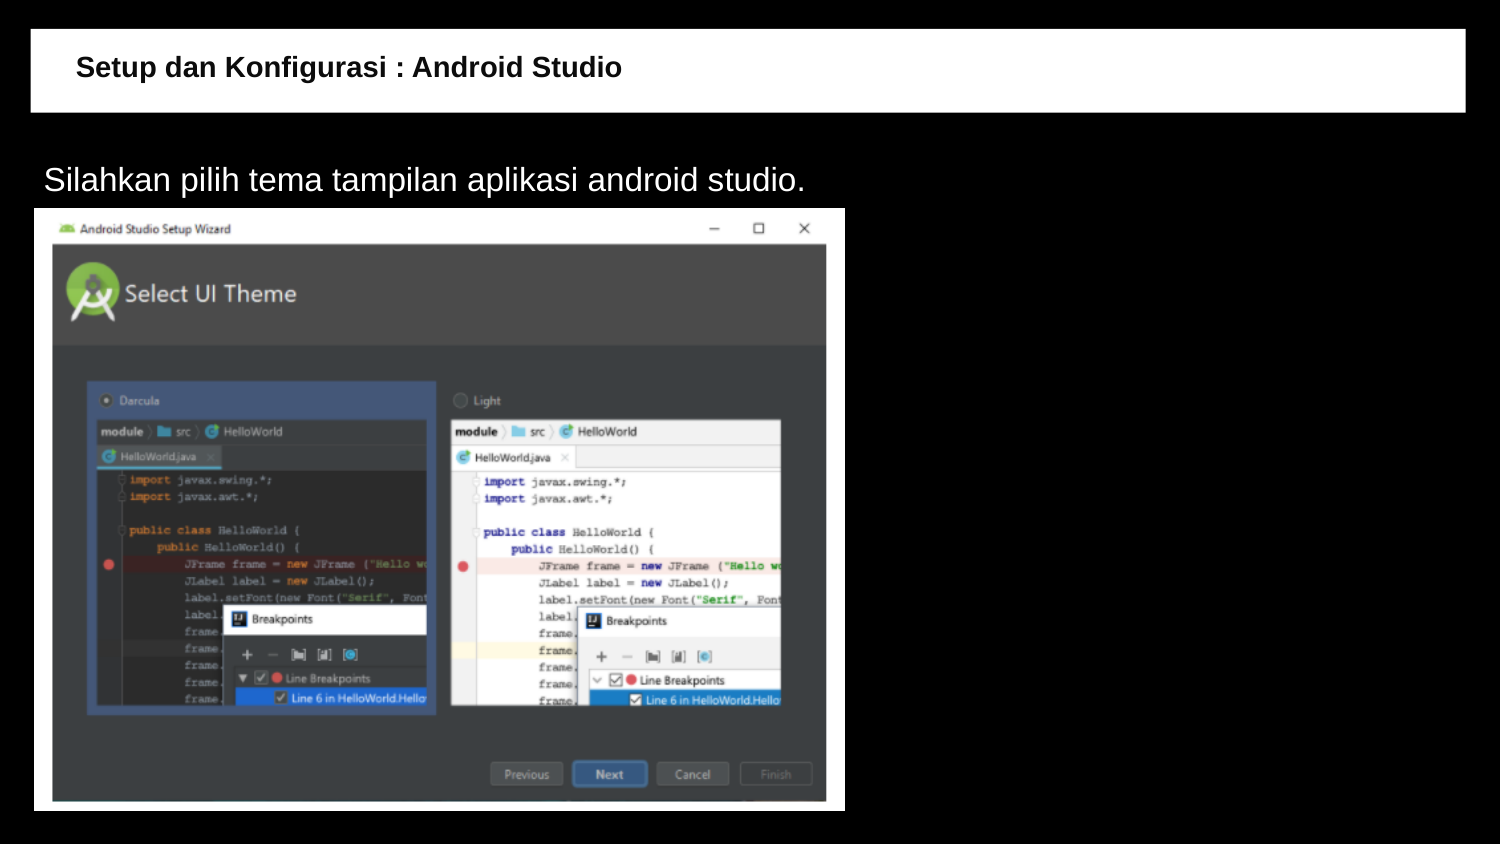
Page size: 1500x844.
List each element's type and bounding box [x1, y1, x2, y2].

picture [34, 208, 845, 811]
text_box [29, 42, 1468, 754]
